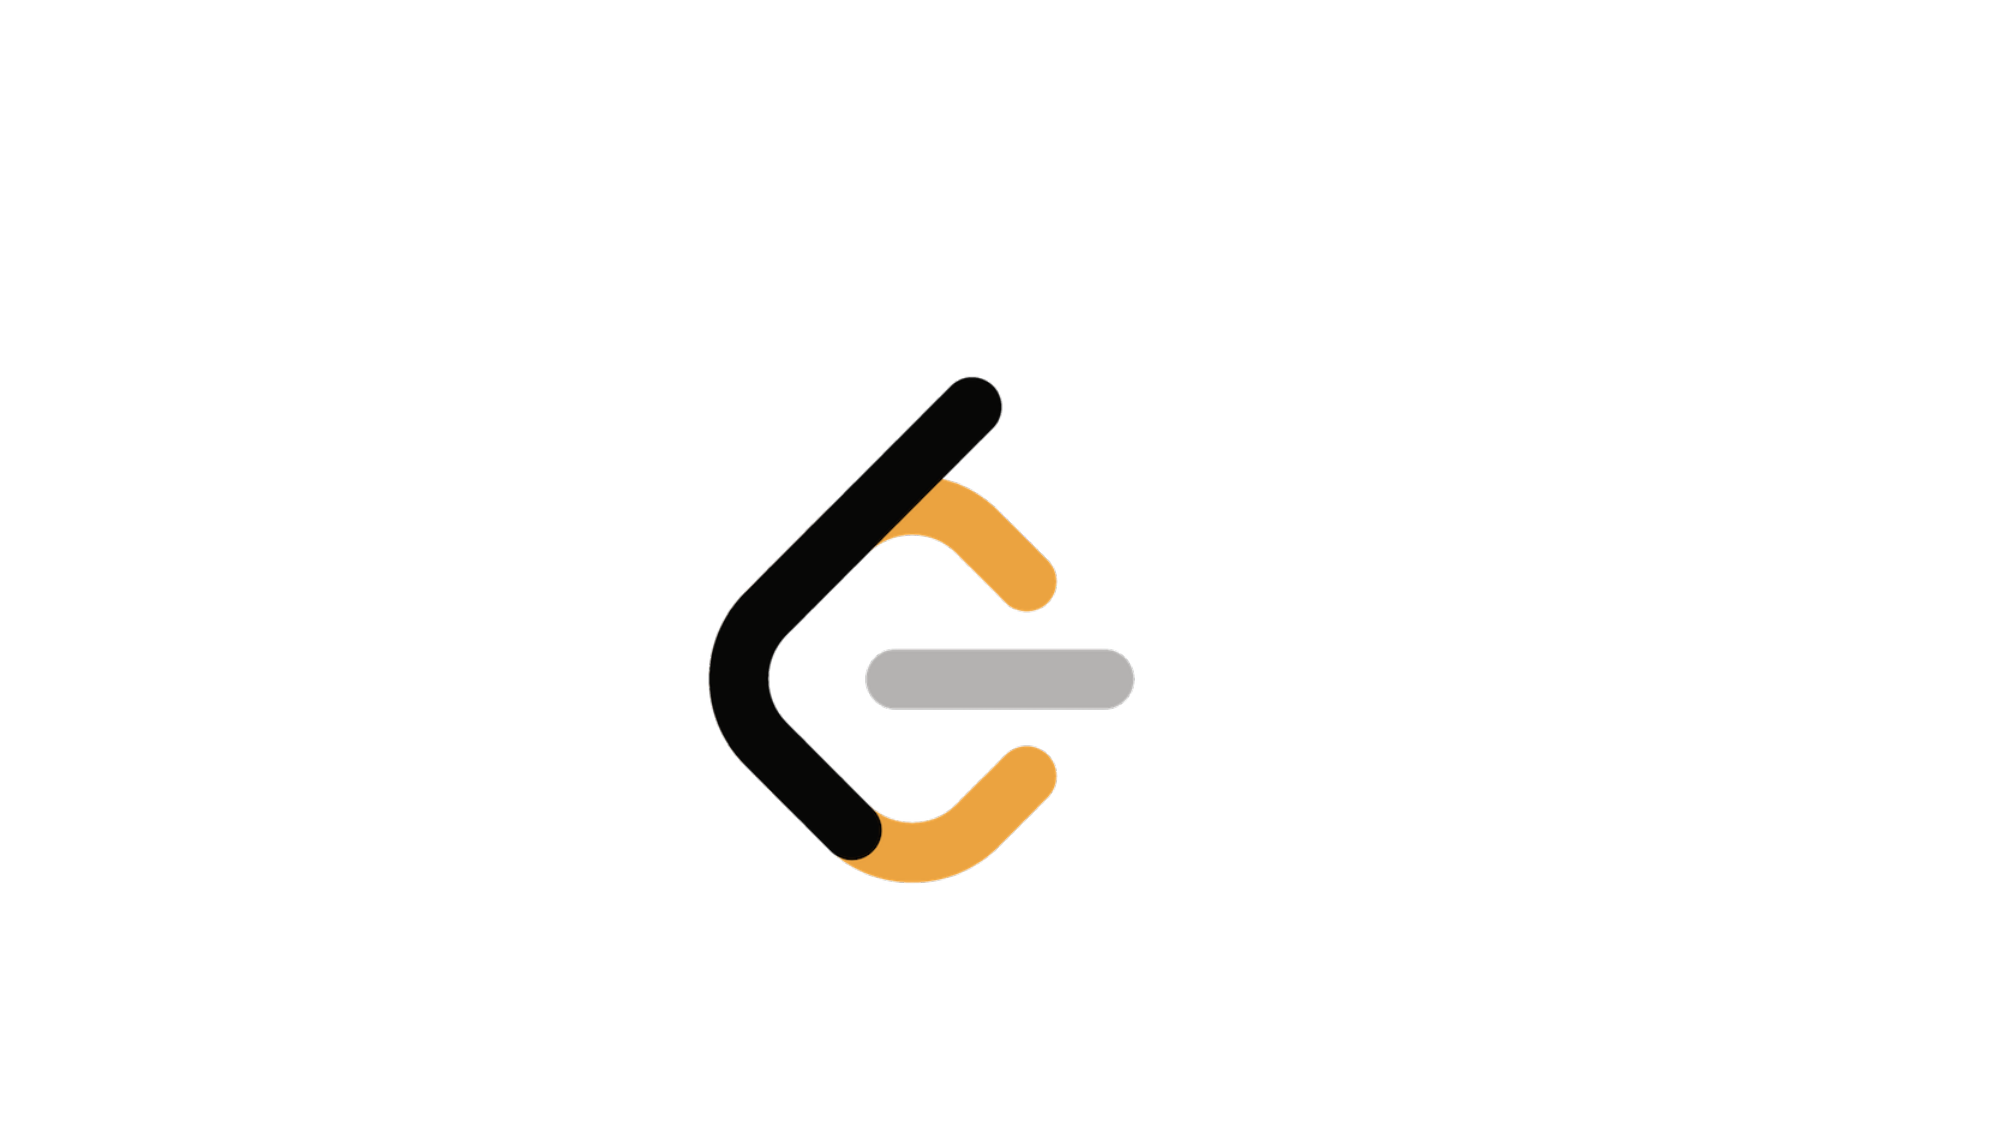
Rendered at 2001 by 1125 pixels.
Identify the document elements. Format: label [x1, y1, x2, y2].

picture [700, 371, 1141, 894]
